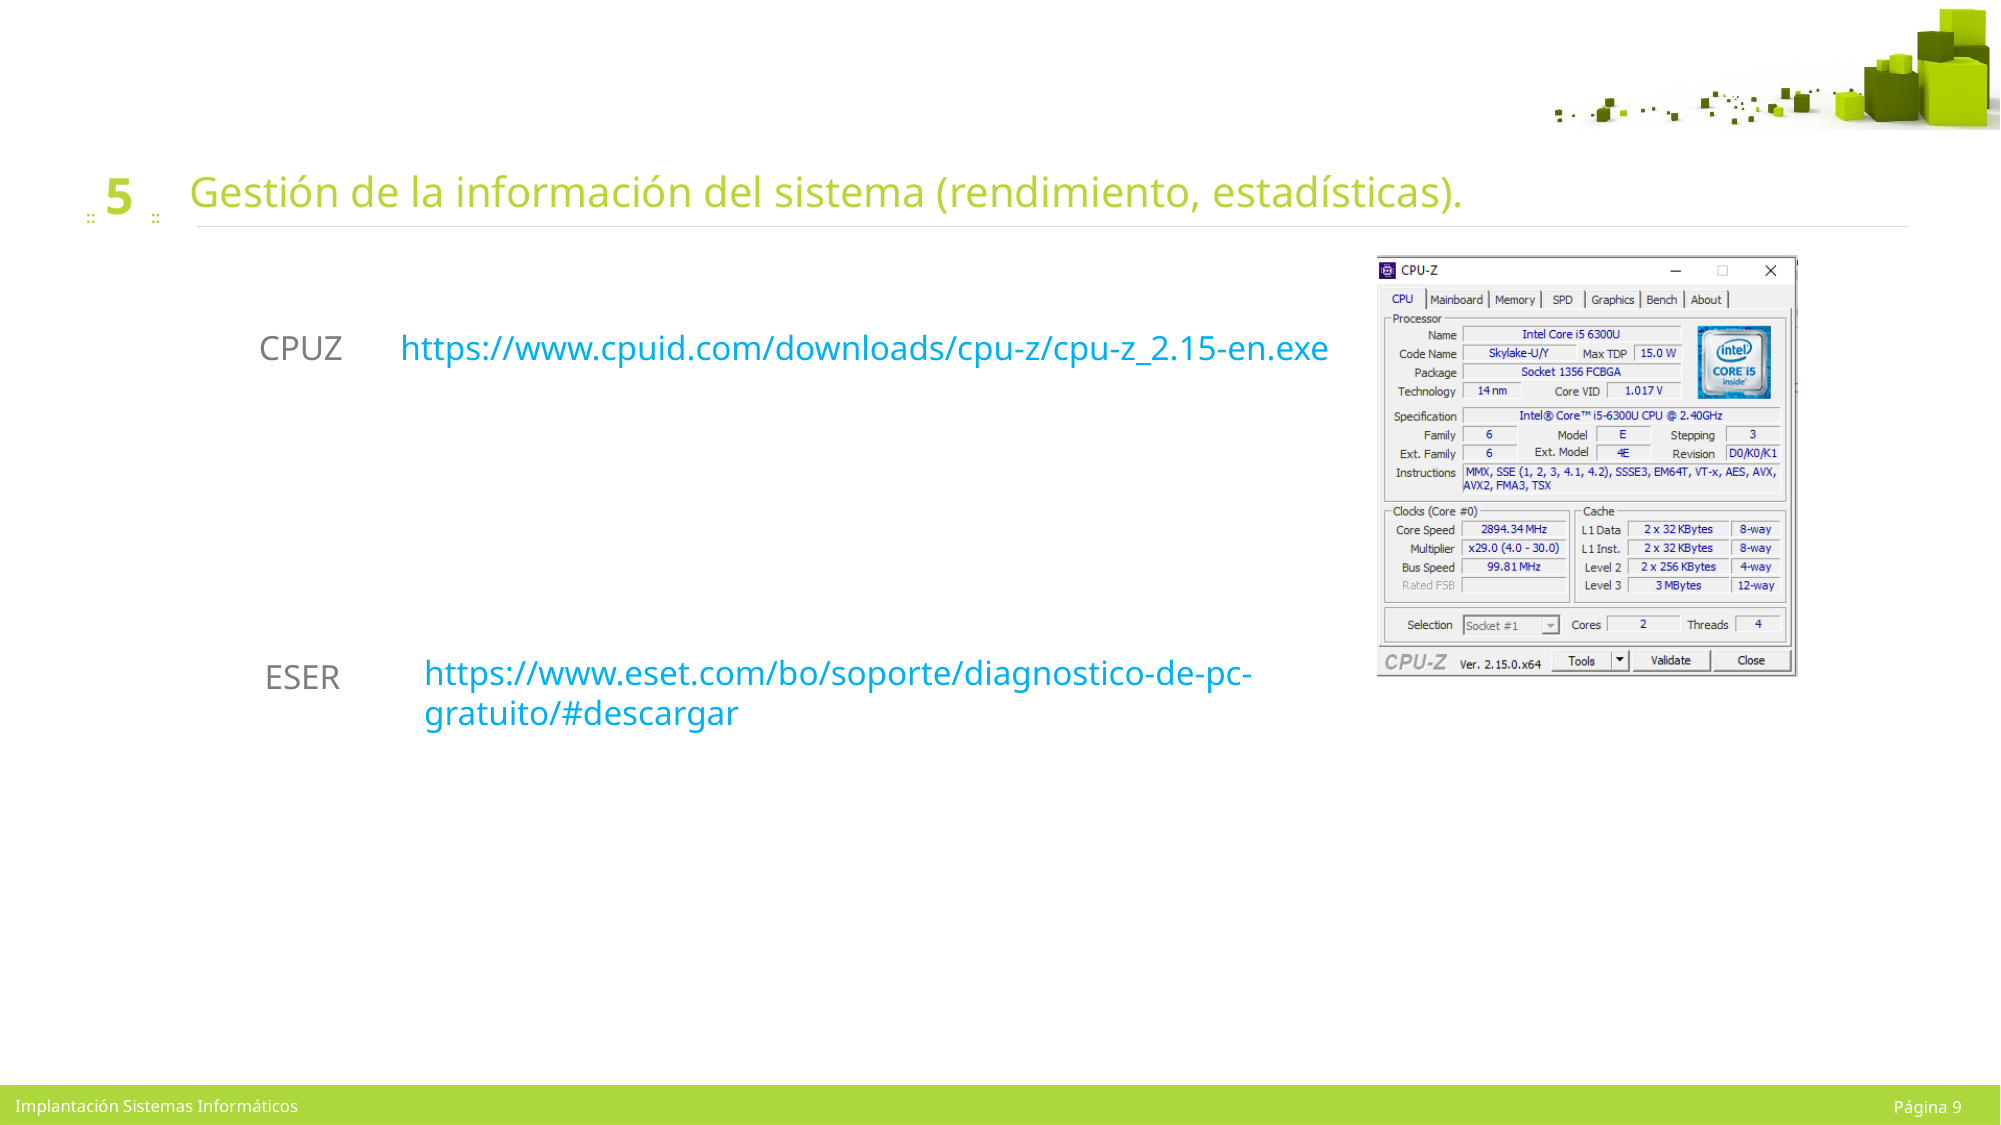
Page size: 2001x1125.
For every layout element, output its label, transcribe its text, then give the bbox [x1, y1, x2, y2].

text_box Gestión de la información del sistema (rendimiento, estadísticas). [174, 158, 1966, 224]
picture [1377, 255, 1798, 678]
text_box ESER [249, 649, 386, 704]
text_box https://www.eset.com/bo/soporte/diagnostico-de-pc-gratuito/#descargar [409, 645, 1402, 740]
text_box https://www.cpuid.com/downloads/cpu-z/cpu-z_2.15-en.exe [385, 319, 1372, 375]
picture [1555, 0, 2000, 130]
text_box 5 [64, 162, 176, 226]
text_box CPUZ [244, 319, 385, 375]
